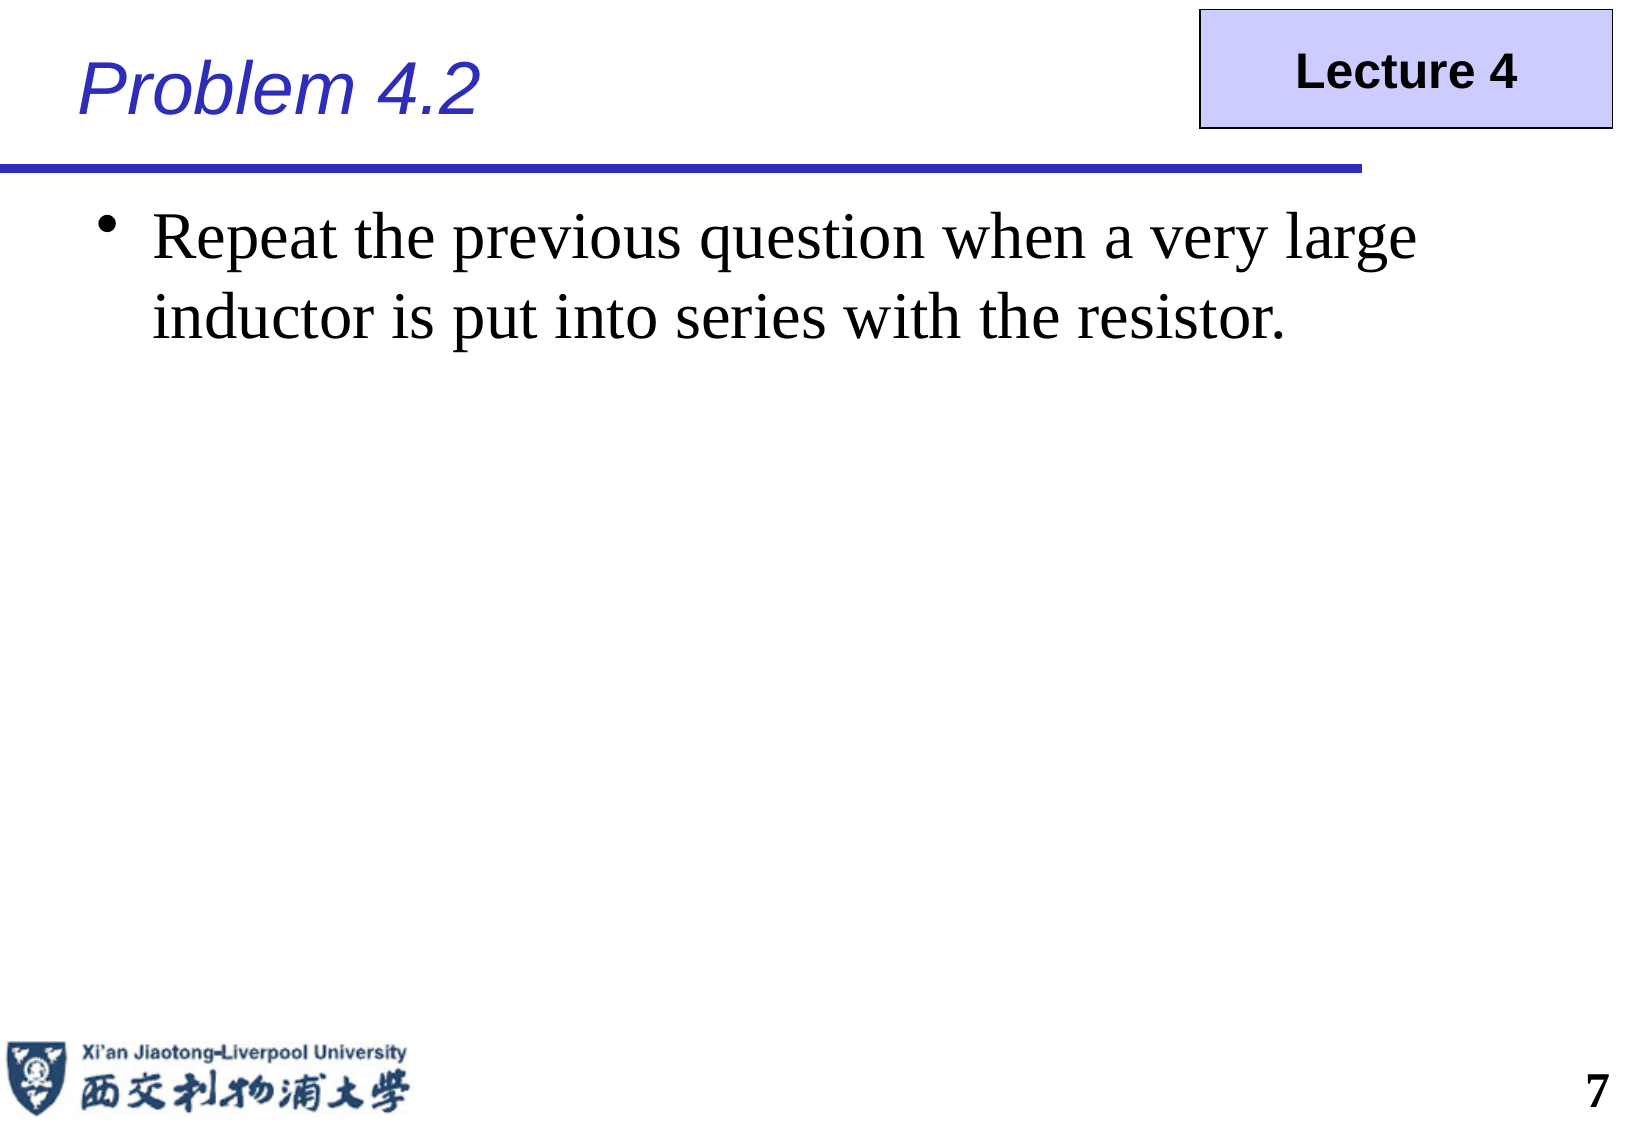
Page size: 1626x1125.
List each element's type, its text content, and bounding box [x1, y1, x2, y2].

title Problem 4.2 [0, 0, 1625, 169]
text_box Lecture 4 [1200, 9, 1613, 129]
picture [0, 1037, 418, 1122]
list Repeat the previous question when a very large inductor is put into series with the resistor. [81, 184, 1544, 1041]
